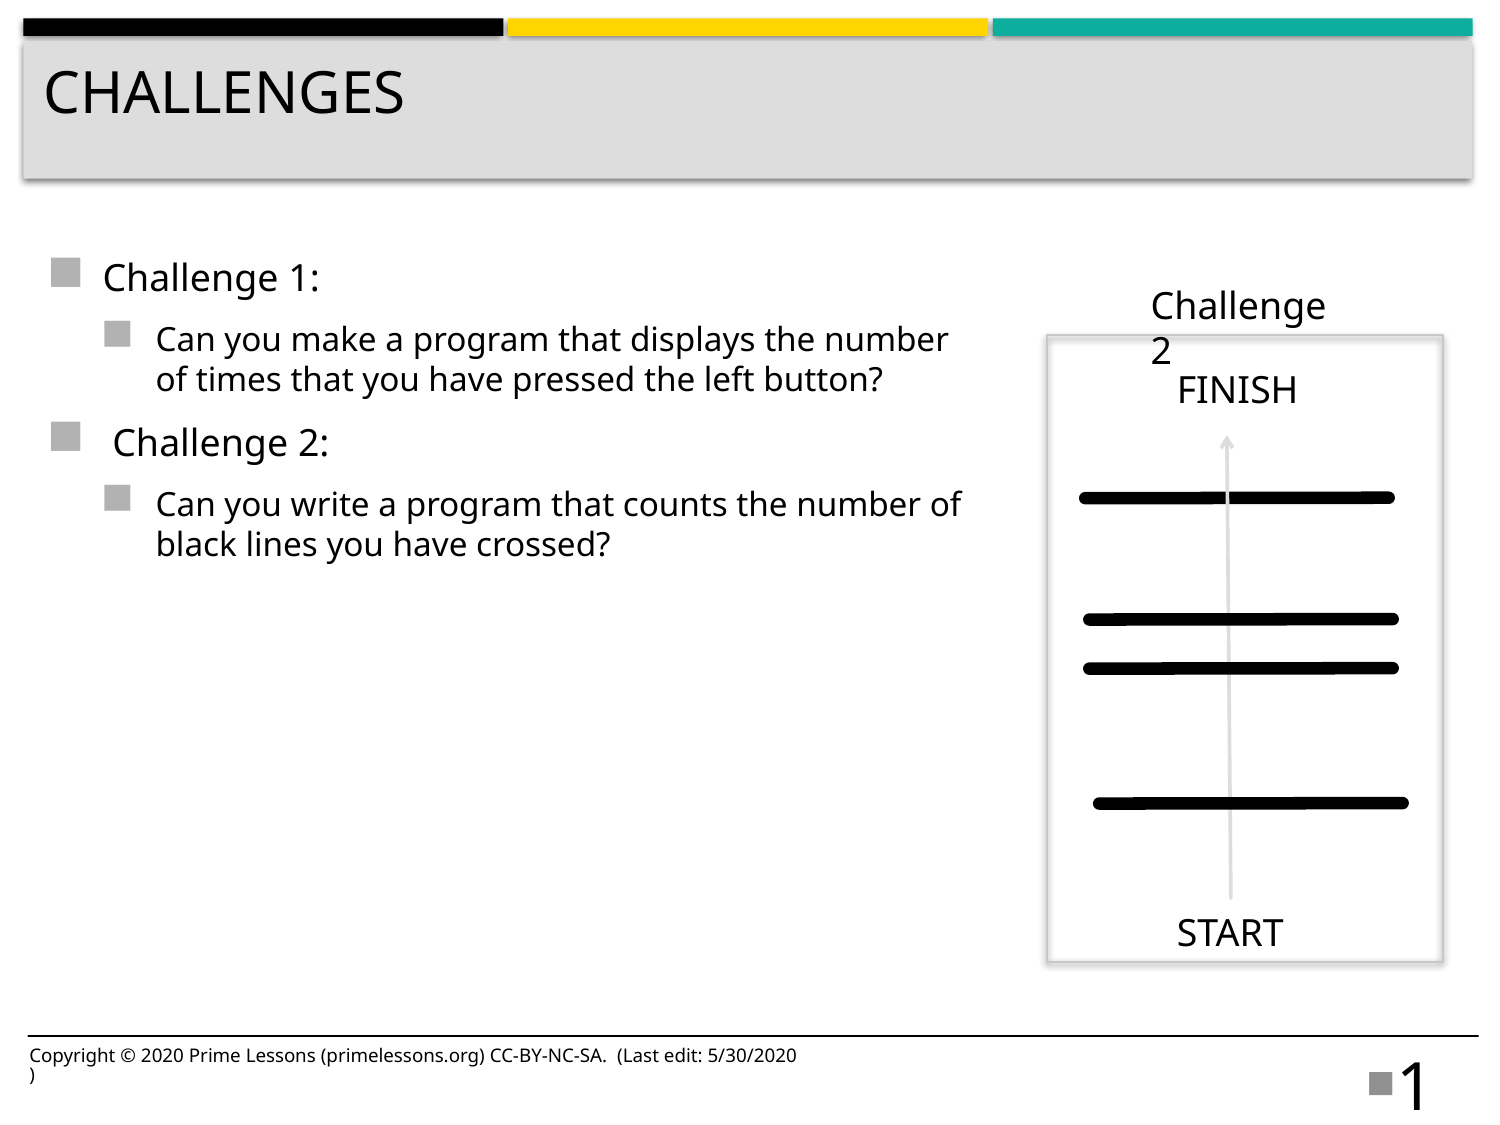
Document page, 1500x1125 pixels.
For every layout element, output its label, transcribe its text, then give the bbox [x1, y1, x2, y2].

slide_number 10 [1351, 1036, 1478, 1097]
footer Copyright © 2020 Prime Lessons (primelessons.org) CC-BY-NC-SA. (Last edit: 5/30/2020) [14, 1036, 814, 1097]
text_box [1226, 814, 1232, 899]
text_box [1226, 681, 1232, 800]
list Challenge 1: Can you make a program that displays the number of times that you have pressed the left button? Challenge 2: Can you write a program that counts the number of black lines you have crossed? [37, 246, 979, 1011]
title Challenges [28, 48, 1464, 172]
text_box [1046, 334, 1444, 963]
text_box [1226, 434, 1232, 616]
text_box Challenge 2 [1135, 274, 1347, 380]
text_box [1226, 629, 1232, 665]
